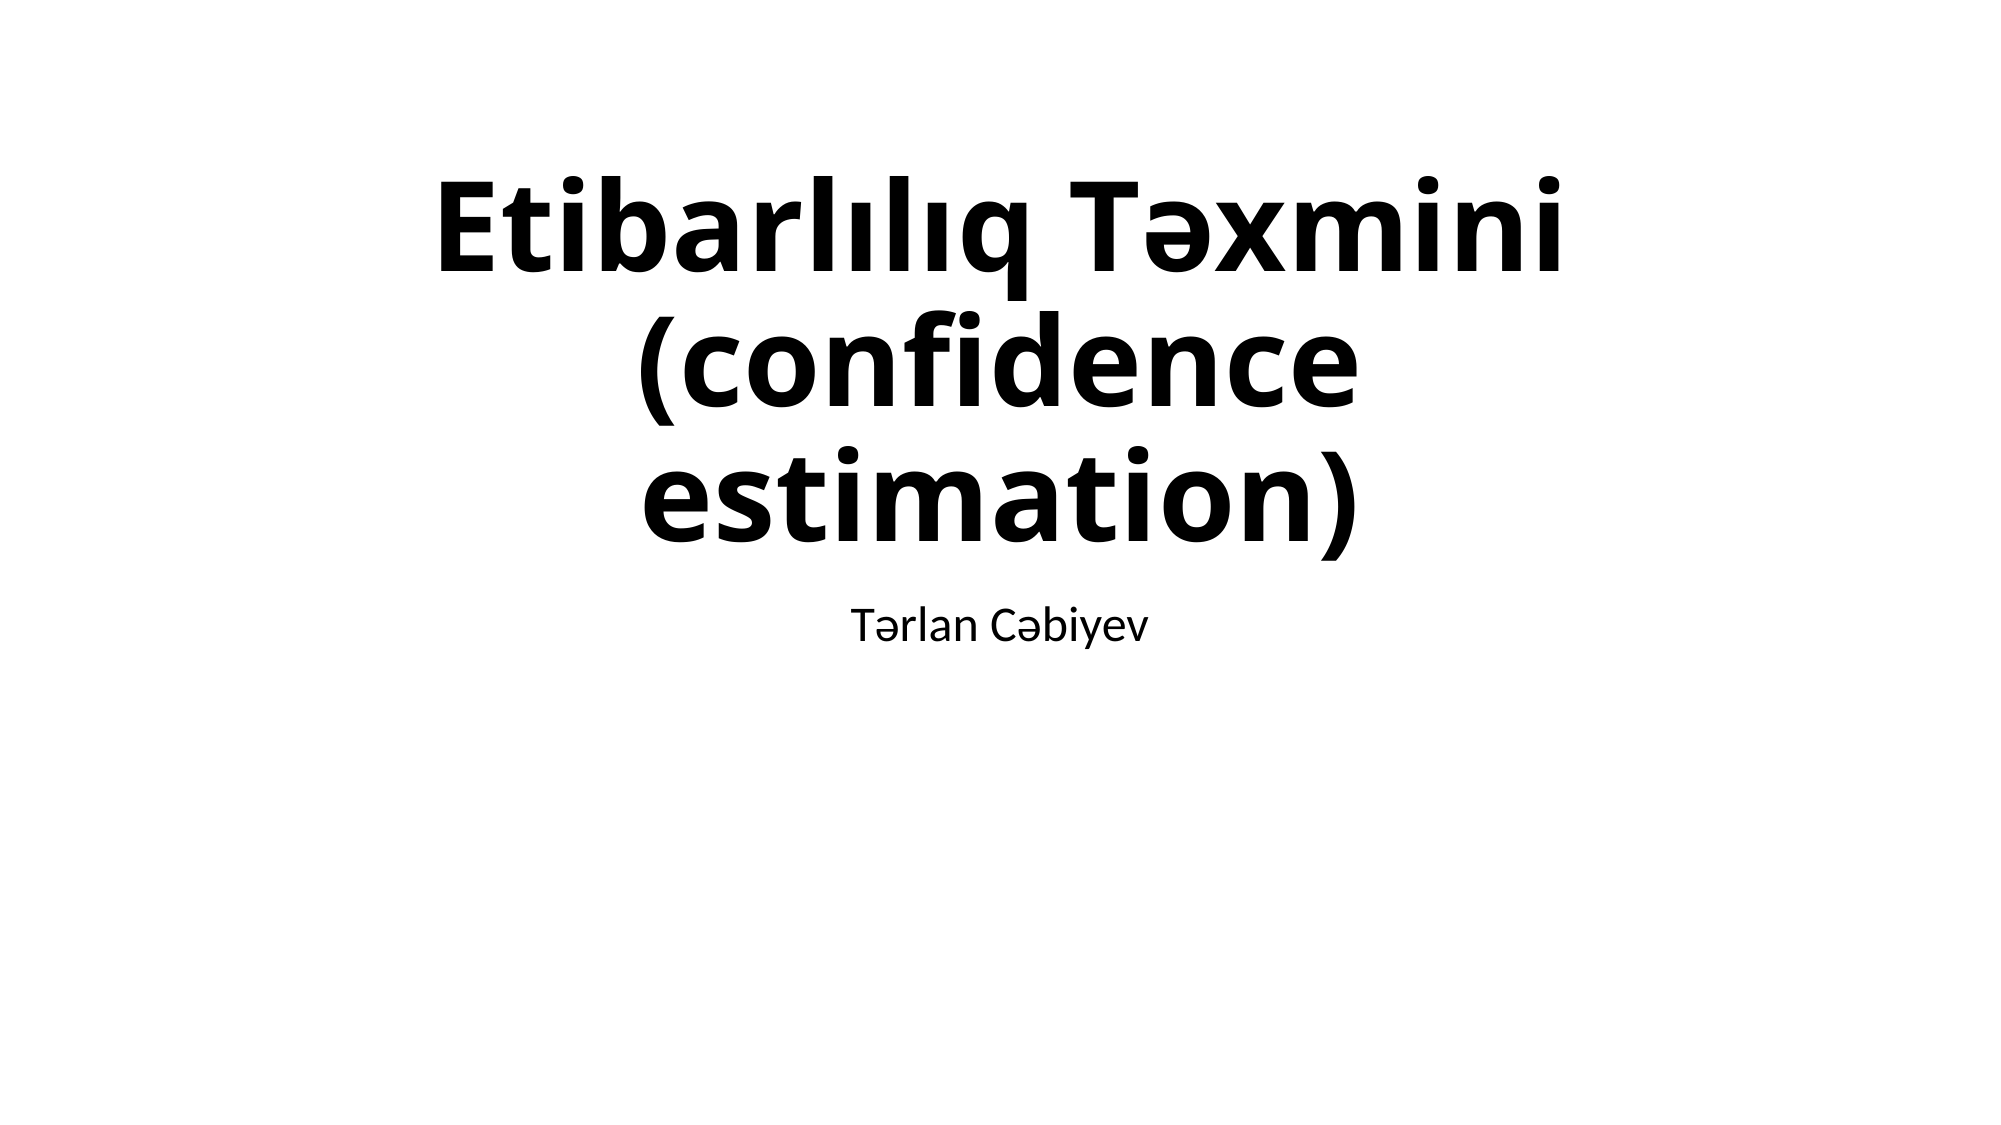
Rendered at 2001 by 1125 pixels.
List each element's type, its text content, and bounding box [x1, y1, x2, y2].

subtitle Tərlan Cəbiyev [249, 590, 1750, 863]
title Etibarlılıq Təxmini (confidence estimation) [249, 184, 1750, 576]
